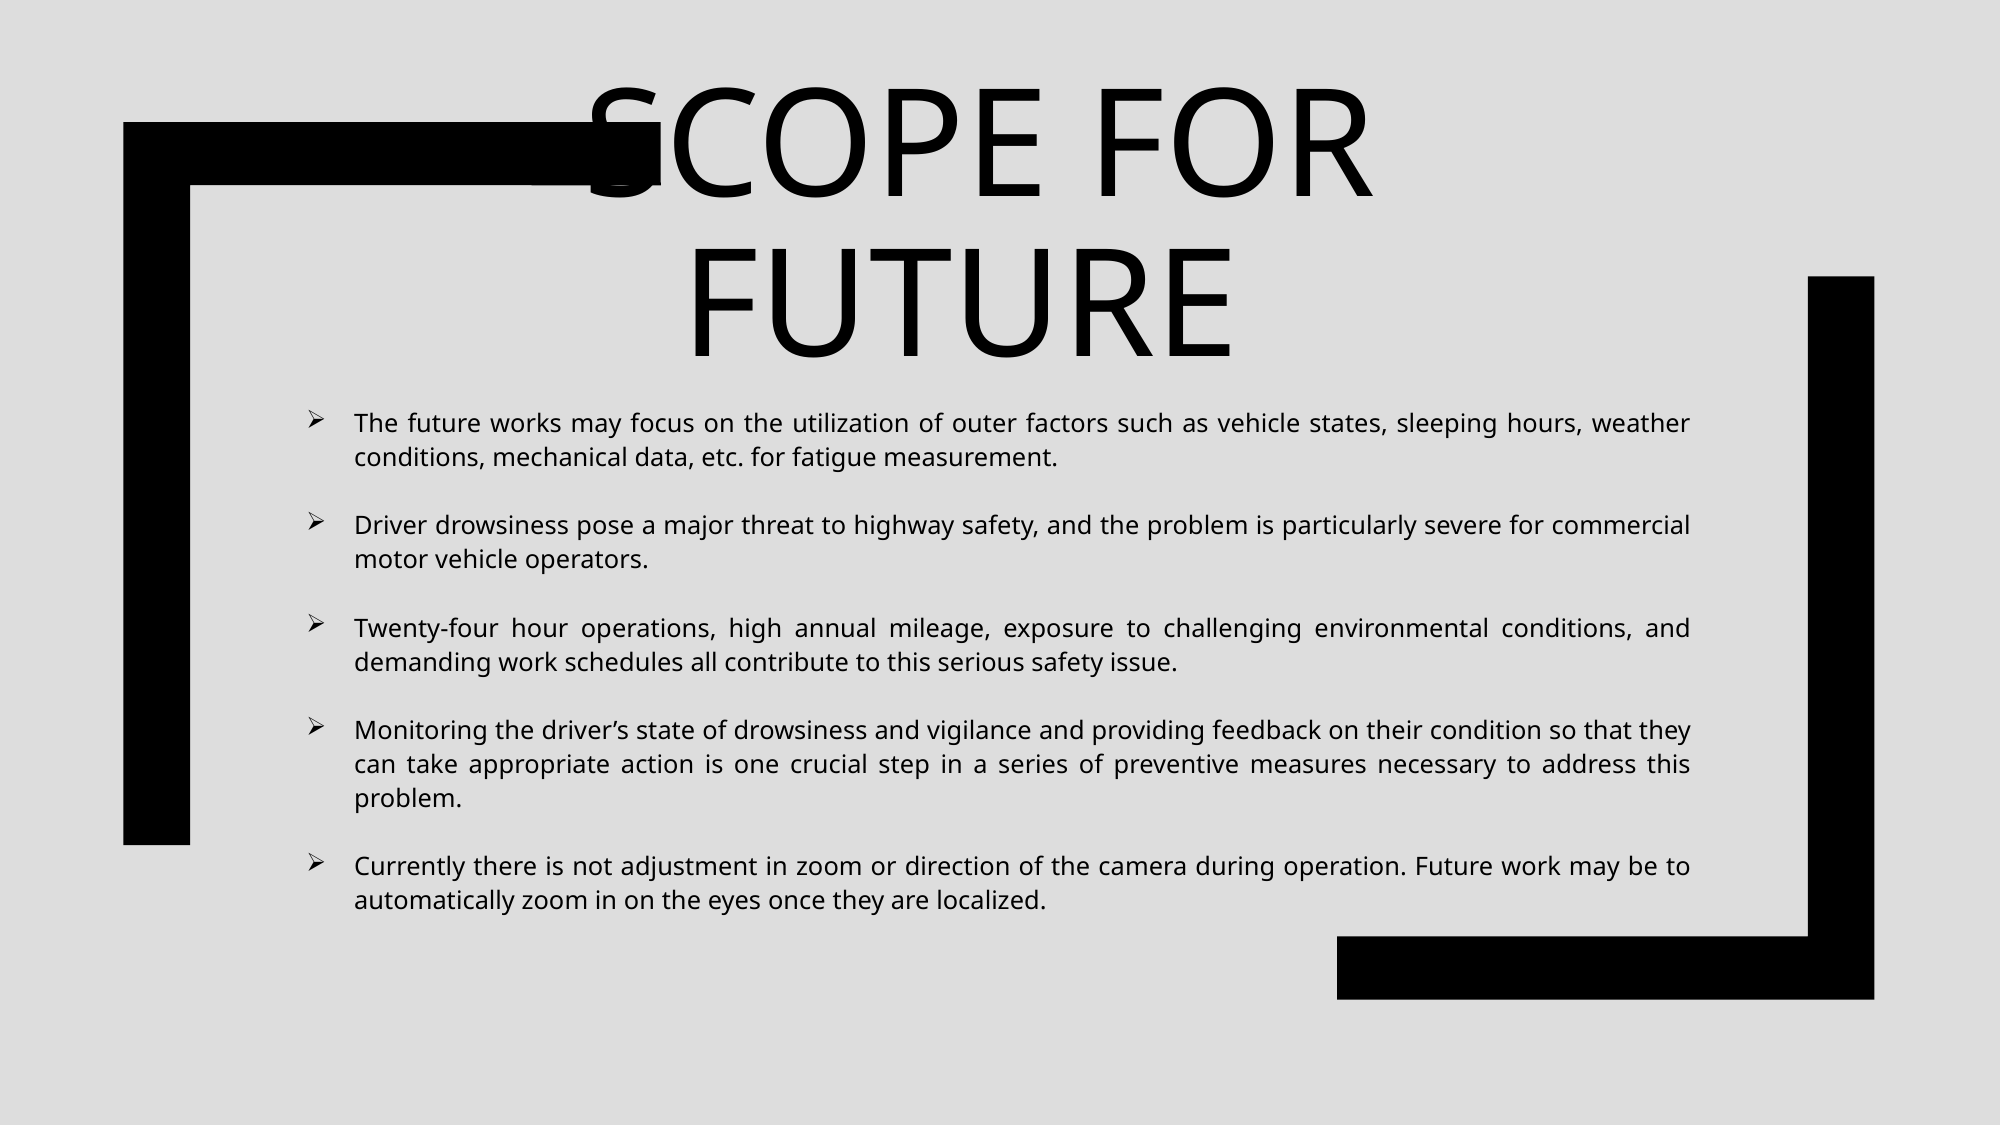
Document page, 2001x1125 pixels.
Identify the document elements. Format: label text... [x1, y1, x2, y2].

subtitle The future works may focus on the utilization of outer factors such as vehicle states, sleeping hours, weather conditions, mechanical data, etc. for fatigue measurement. Driver drowsiness pose a major threat to highway safety, and the problem is particularly severe for commercial motor vehicle operators. Twenty-four hour operations, high annual mileage, exposure to challenging environmental conditions, and demanding work schedules all contribute to this serious safety issue. Monitoring the driver’s state of drowsiness and vigilance and providing feedback on their condition so that they can take appropriate action is one crucial step in a series of preventive measures necessary to address this problem. Currently there is not adjustment in zoom or direction of the camera during operation. Future work may be to automatically zoom in on the eyes once they are localized. [291, 396, 1709, 930]
title SCOPE FOR FUTURE [285, 188, 1675, 397]
